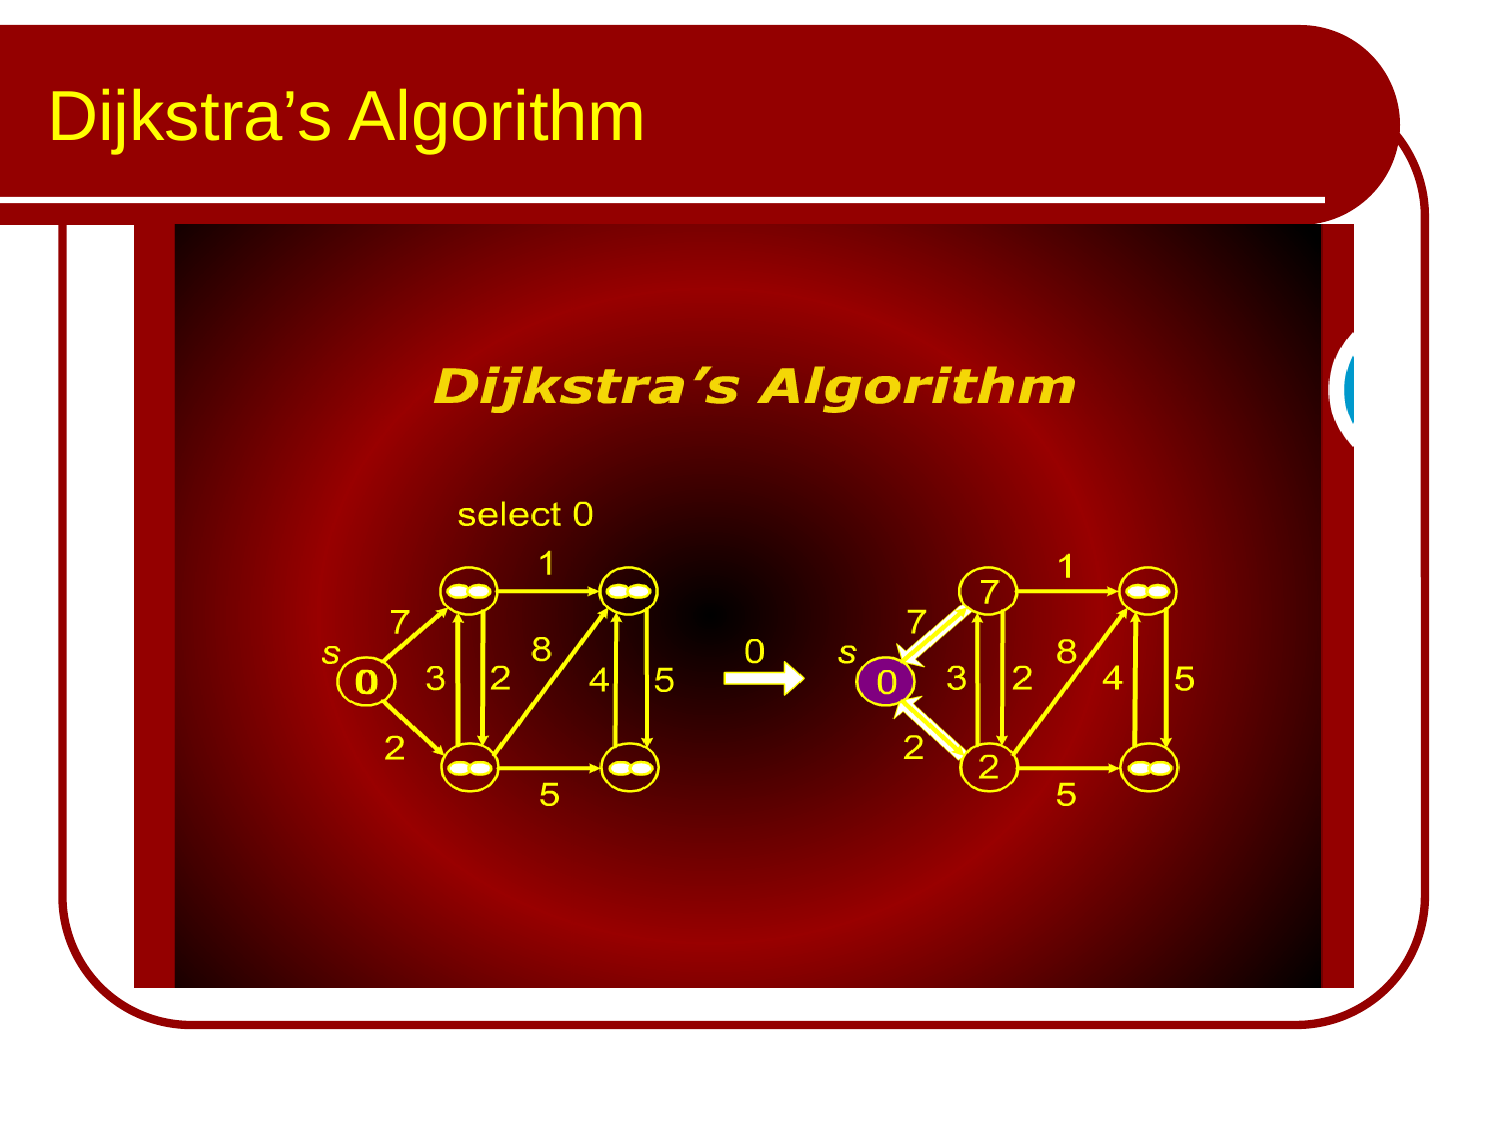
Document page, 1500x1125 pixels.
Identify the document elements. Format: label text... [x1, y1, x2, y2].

title Dijkstra’s Algorithm [31, 37, 1348, 188]
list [134, 224, 1354, 988]
